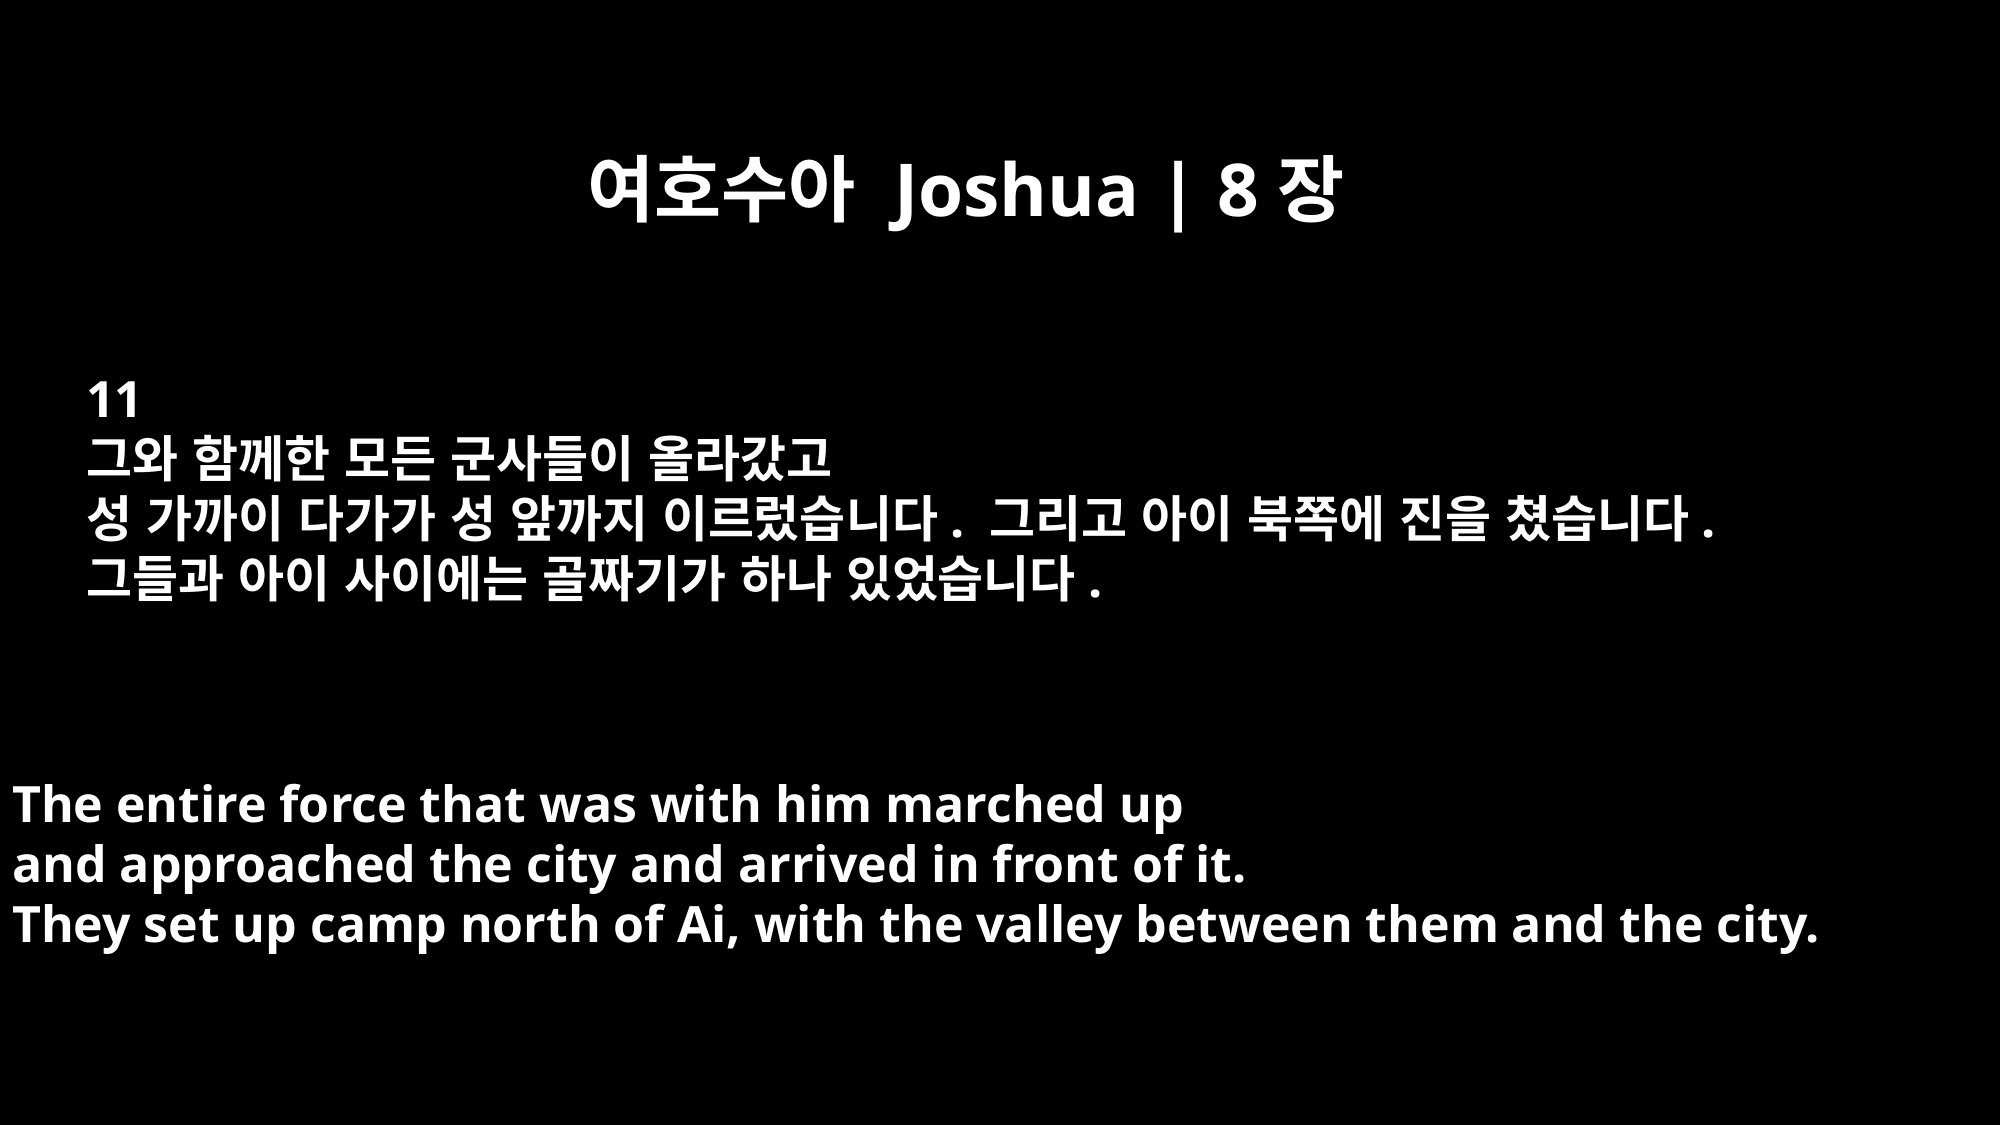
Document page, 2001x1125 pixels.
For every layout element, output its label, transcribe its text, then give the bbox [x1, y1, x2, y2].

text_box 11 그와 함께한 모든 군사들이 올라갔고 성 가까이 다가가 성 앞까지 이르렀습니다. 그리고 아이 북쪽에 진을 쳤습니다. 그들과 아이 사이에는 골짜기가 하나 있었습니다. [71, 359, 1731, 615]
text_box The entire force that was with him marched up and approached the city and arrived in front of it. They set up camp north of Ai, with the valley between them and the city. [0, 764, 1836, 960]
text_box 여호수아 Joshua | 8장 [572, 136, 1360, 239]
